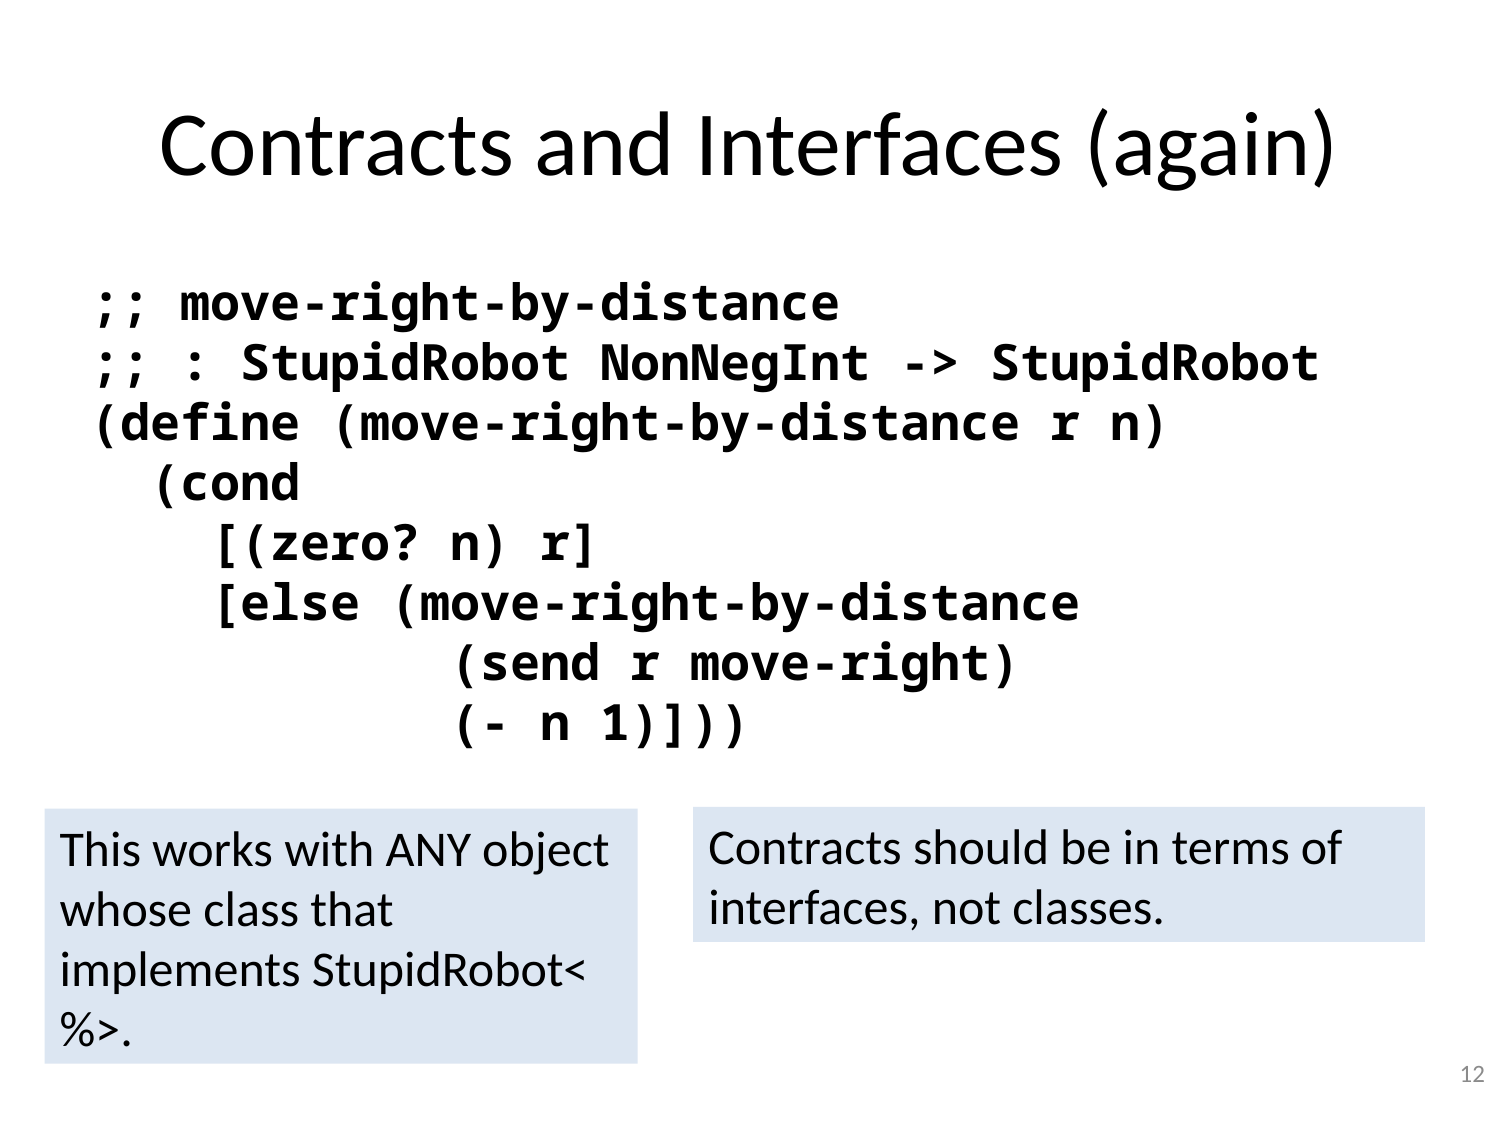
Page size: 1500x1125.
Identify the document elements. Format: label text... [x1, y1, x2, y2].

list ;; move-right-by-distance ;; : StupidRobot NonNegInt -> StupidRobot (define (move-right-by-distance r n) (cond [(zero? n) r] [else (move-right-by-distance (send r move-right) (- n 1)])) [75, 262, 1425, 1005]
text_box This works with ANY object whose class that implements StupidRobot<%>. [42, 807, 640, 1066]
text_box Contracts should be in terms of interfaces, not classes. [691, 805, 1427, 944]
slide_number 12 [1149, 1042, 1500, 1103]
title Contracts and Interfaces (again) [75, 45, 1425, 233]
